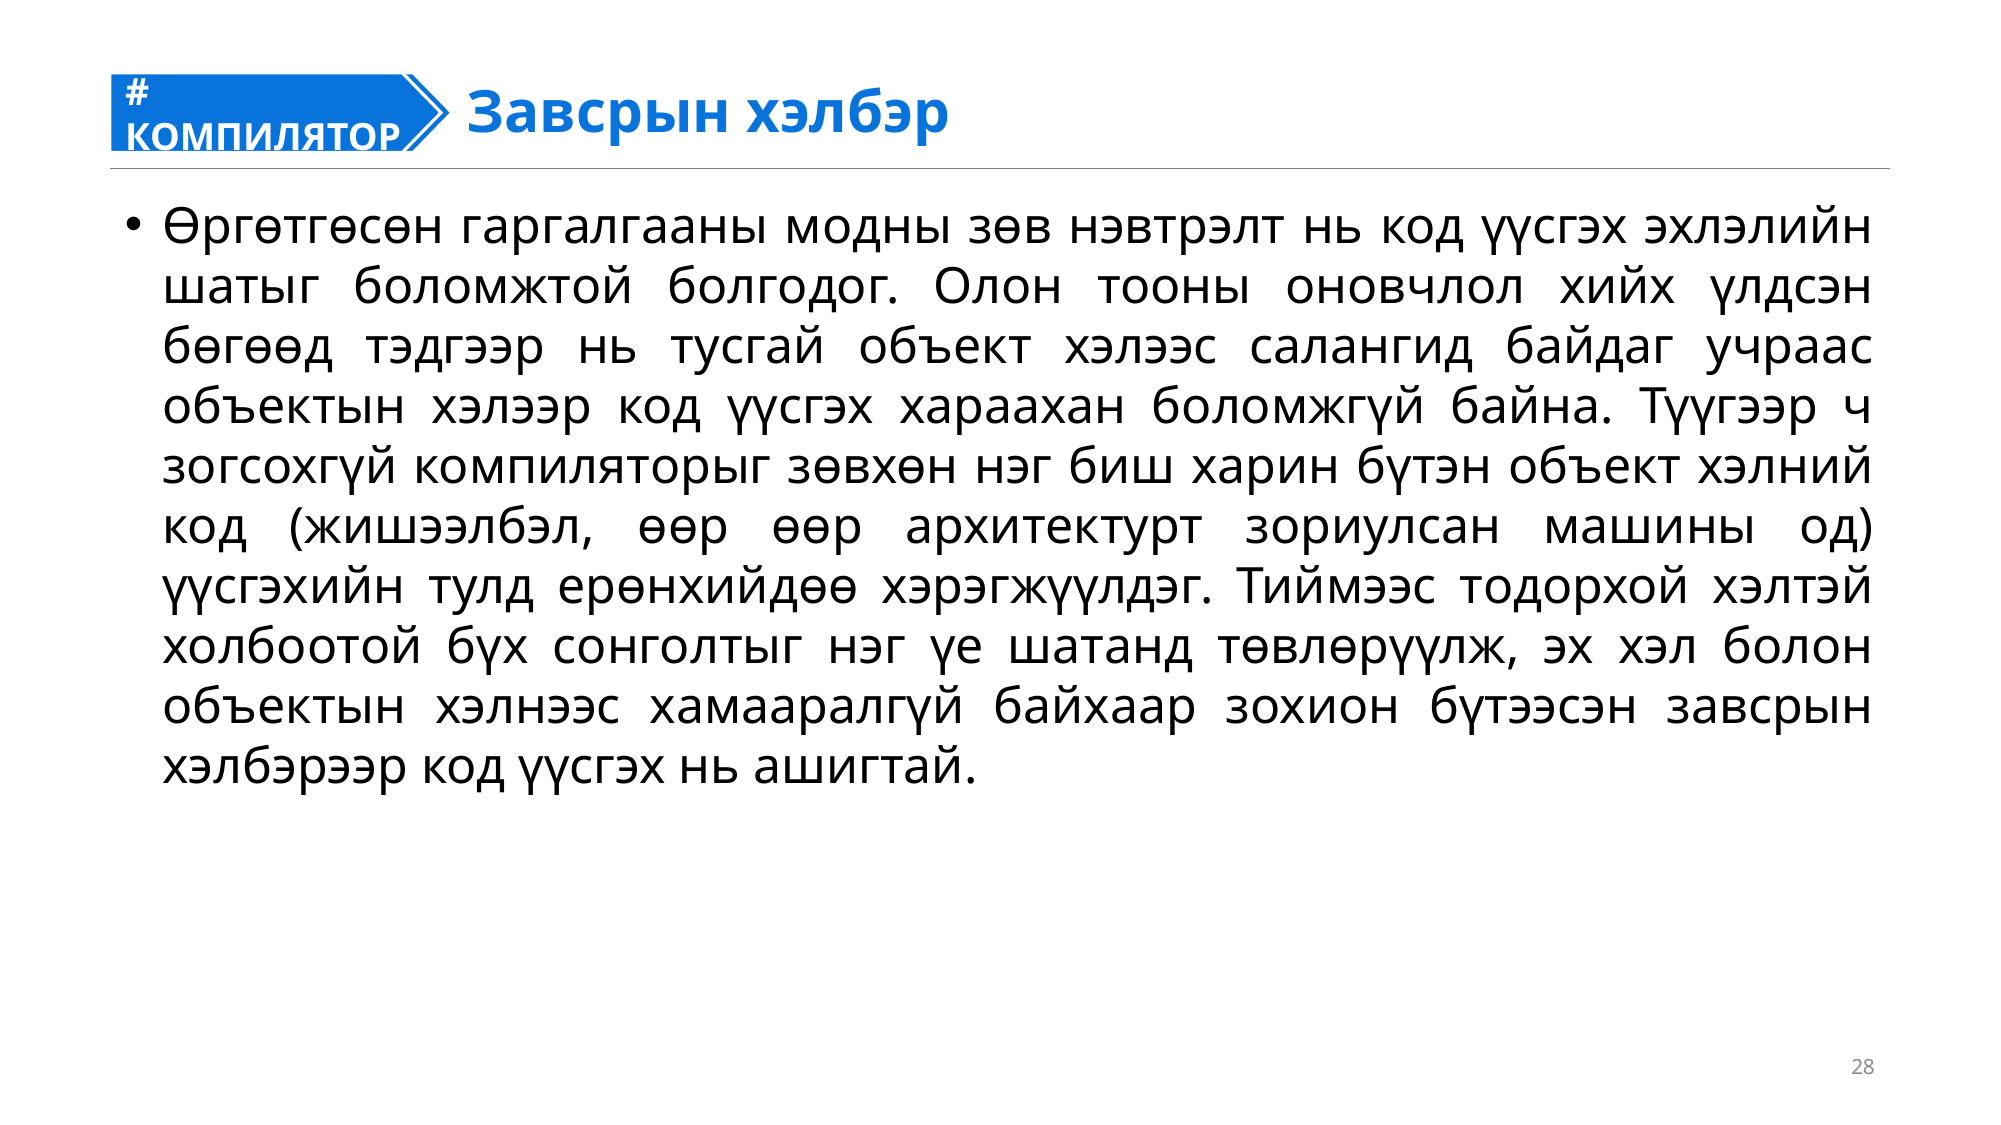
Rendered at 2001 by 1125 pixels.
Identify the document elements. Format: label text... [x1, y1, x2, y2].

text_box # КОМПИЛЯТОР [108, 71, 444, 154]
text_box Өргөтгөсөн гаргалгааны модны зөв нэвтрэлт нь код үүсгэх эхлэлийн шатыг боломжтой болгодог. Олон тооны оновчлол хийх үлдсэн бөгөөд тэдгээр нь тусгай объект хэлээс салангид байдаг учраас объектын хэлээр код үүсгэх хараахан боломжгүй байна. Түүгээр ч зогсохгүй компиляторыг зөвхөн нэг биш харин бүтэн объект хэлний код (жишээлбэл, өөр өөр архитектурт зориулсан машины од) үүсгэхийн тулд ерөнхийдөө хэрэгжүүлдэг. Тиймээс тодорхой хэлтэй холбоотой бүх сонголтыг нэг үе шатанд төвлөрүүлж, эх хэл болон объектын хэлнээс хамааралгүй байхаар зохион бүтээсэн завсрын хэлбэрээр код үүсгэх нь ашигтай. [109, 186, 1890, 1085]
text_box Завсрын хэлбэр [451, 72, 1890, 153]
text_box # [404, 71, 455, 154]
